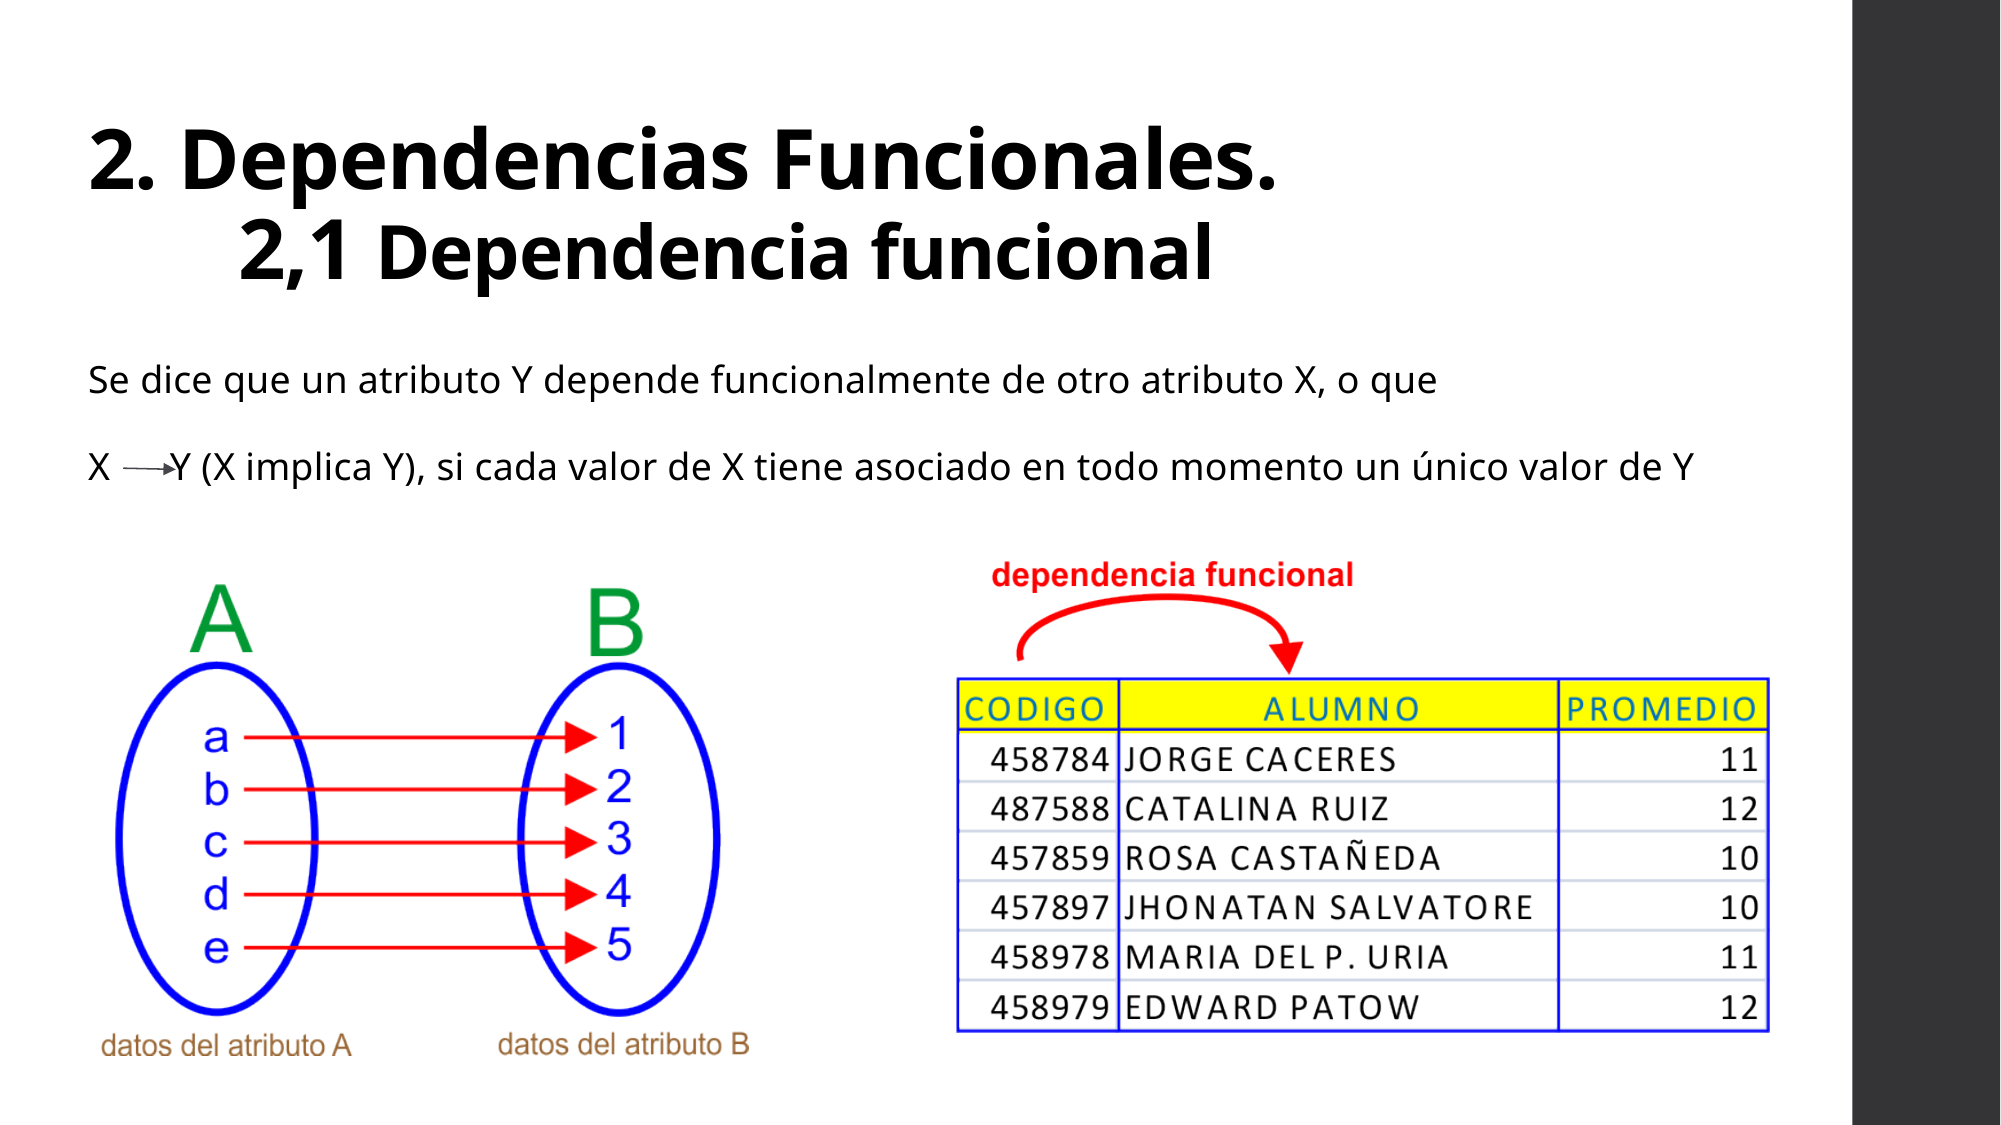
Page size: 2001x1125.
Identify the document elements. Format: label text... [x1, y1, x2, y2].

picture [100, 584, 750, 1056]
title 2. Dependencias Funcionales. 2,1 Dependencia funcional [68, 97, 1932, 223]
list Se dice que un atributo Y depende funcionalmente de otro atributo X, o que X Y (X implica Y), si cada valor de X tiene asociado en todo momento un único valor de Y [68, 339, 1802, 1087]
picture [956, 561, 1771, 1033]
